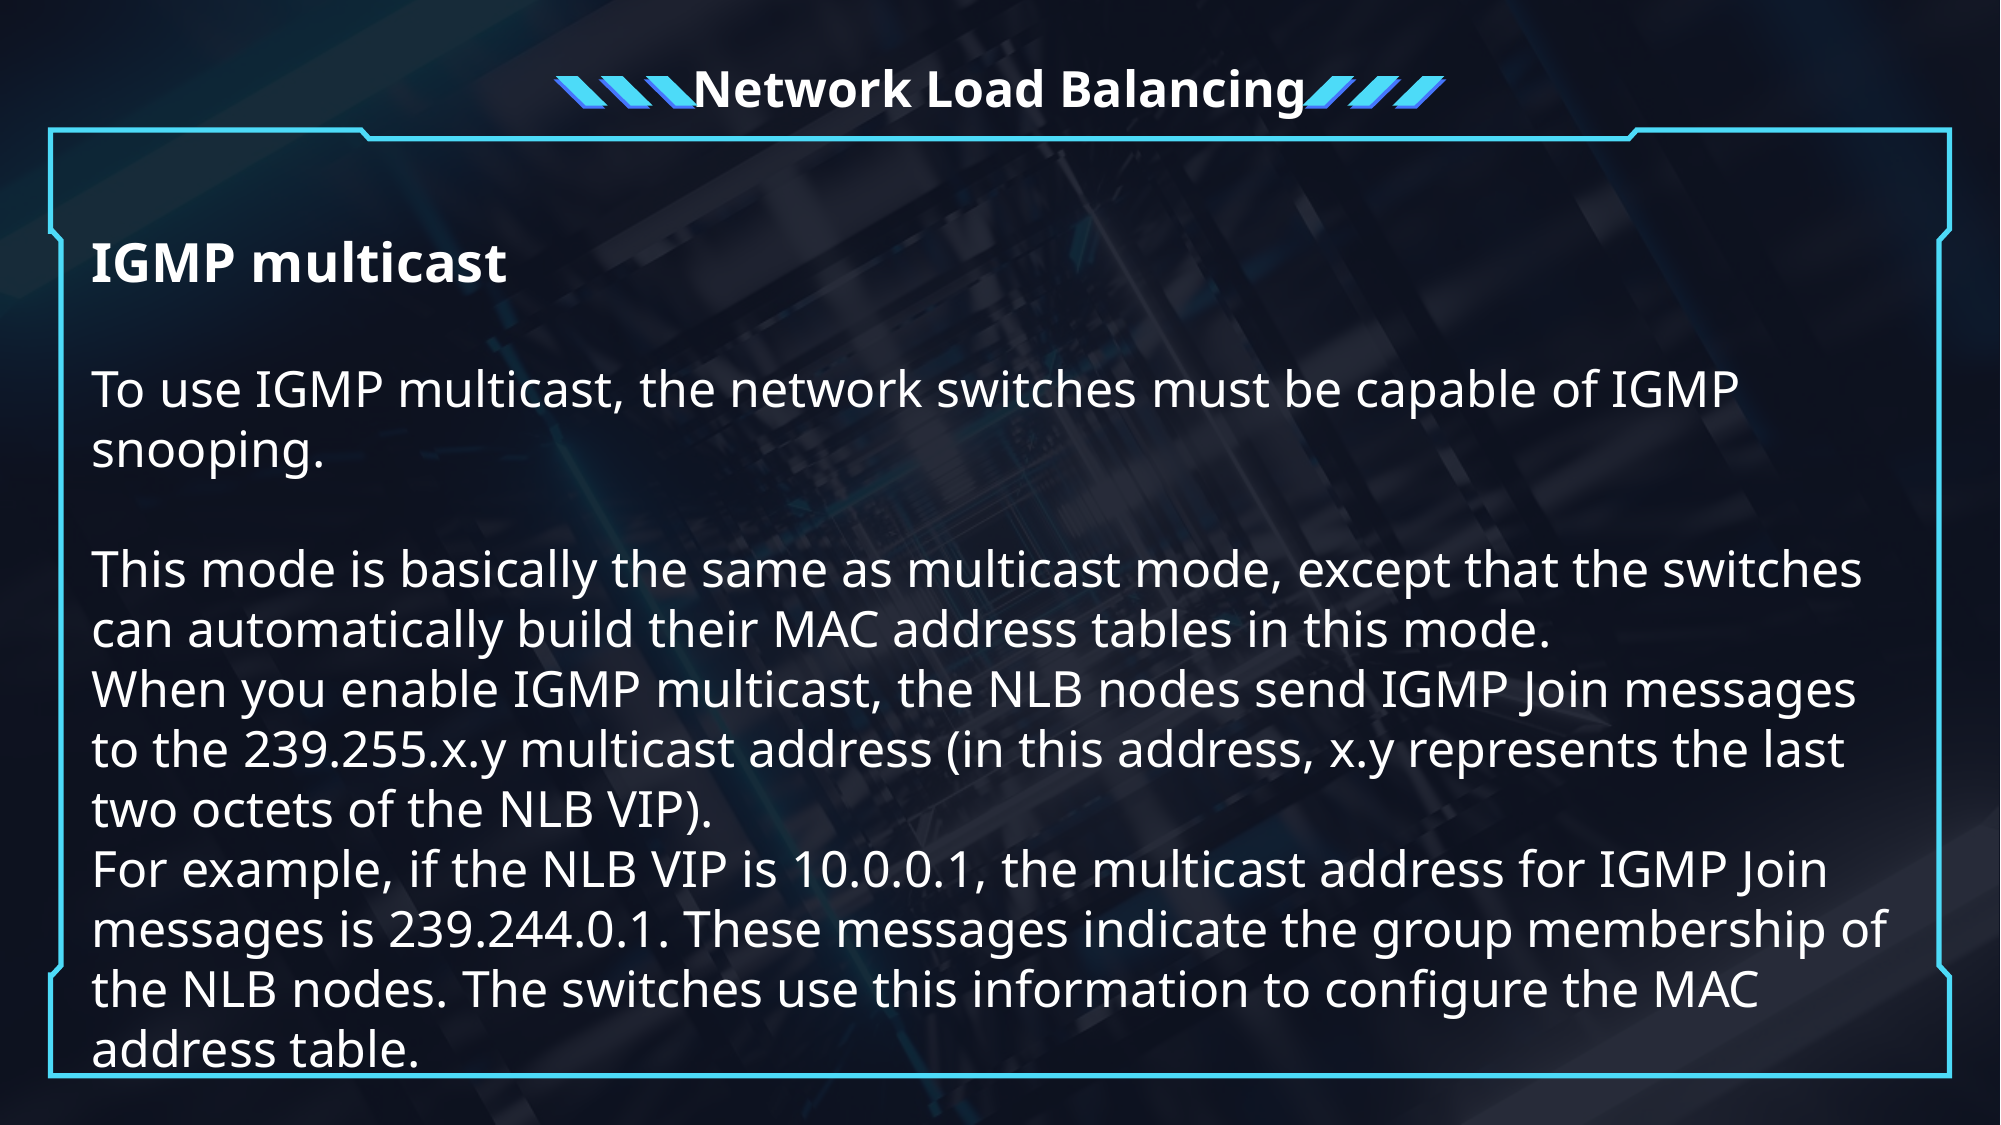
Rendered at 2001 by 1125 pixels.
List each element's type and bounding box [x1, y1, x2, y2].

picture [0, 0, 1999, 1125]
text_box [1302, 76, 1447, 109]
text_box [553, 76, 698, 109]
